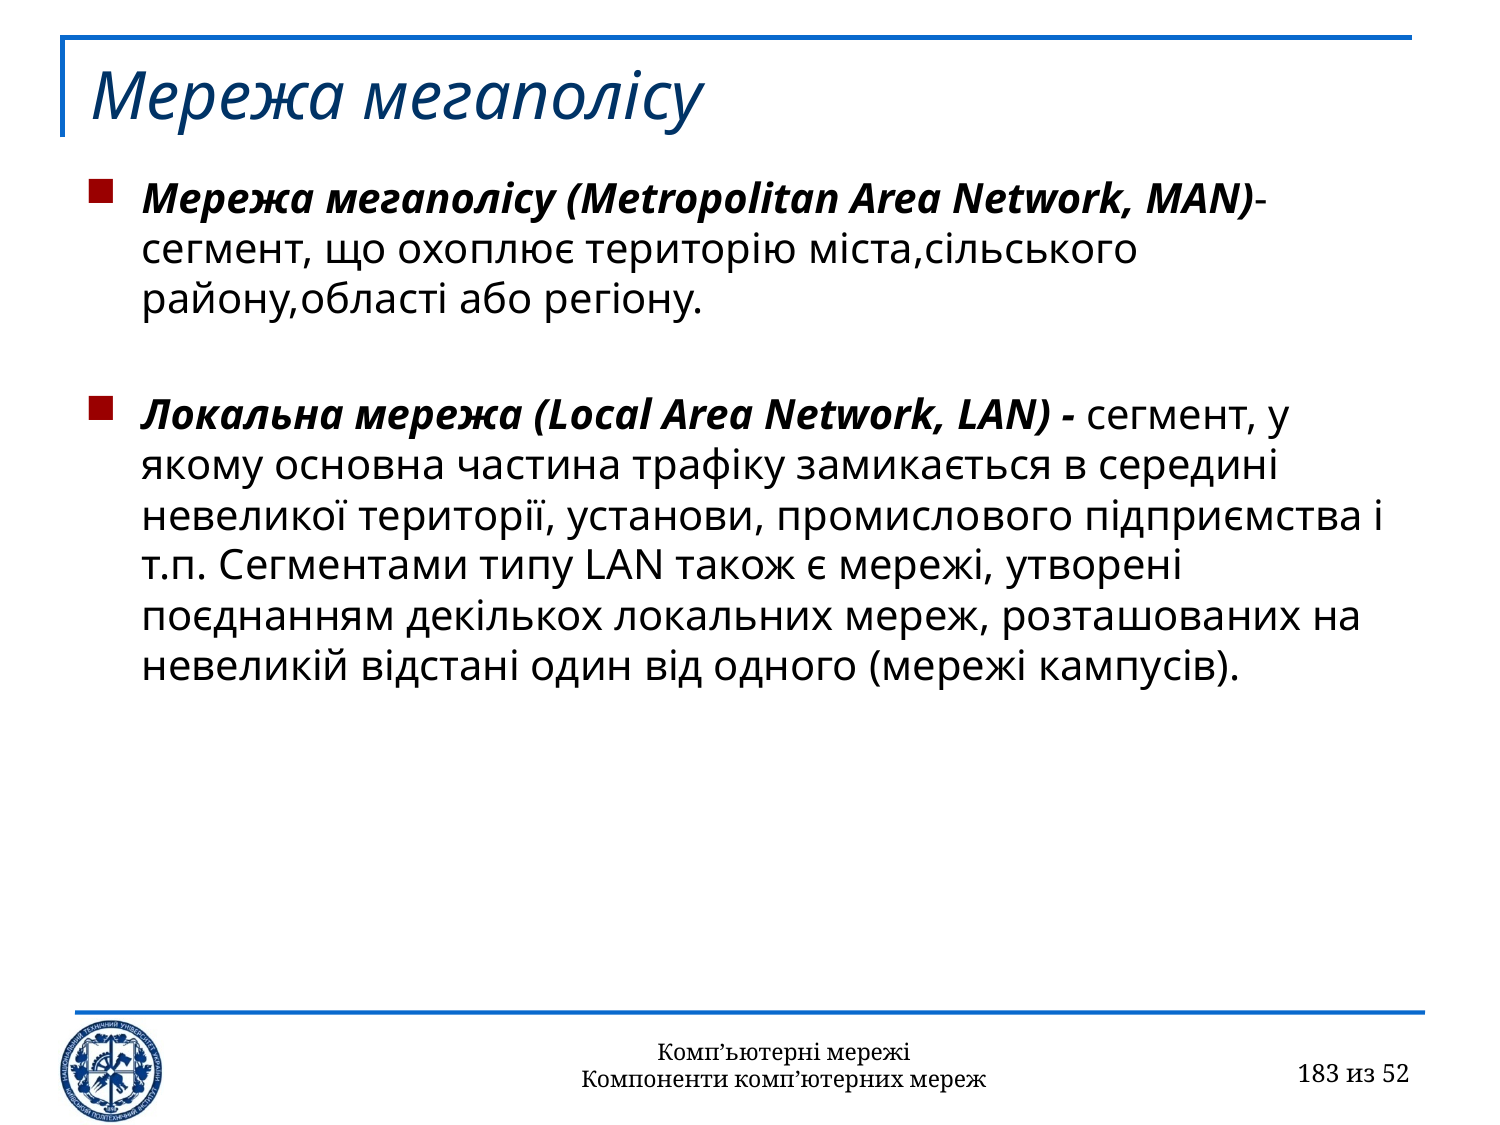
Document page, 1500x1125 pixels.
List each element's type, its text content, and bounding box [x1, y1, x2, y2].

list Мережа мегаполісу (Metropolitan Area Network, MAN)-сегмент, що охоплює територію міста,сільського району,області або регіону. Локальна мережа (Local Area Network, LAN) - сегмент, у якому основна частина трафіку замикається в середині невеликої території, установи, промислового підприємства і т.п. Сегментами типу LAN також є мережі, утворені поєднанням декількох локальних мереж, розташованих на невеликій відстані один від одного (мережі кампусів). [70, 163, 1421, 891]
picture [58, 1017, 165, 1125]
title Мережа мегаполісу [74, 45, 1426, 153]
footer Комп’ьютерні мережі Компоненти комп’ютерних мереж [466, 1024, 1102, 1101]
slide_number 183 из 52 [1074, 1023, 1426, 1100]
